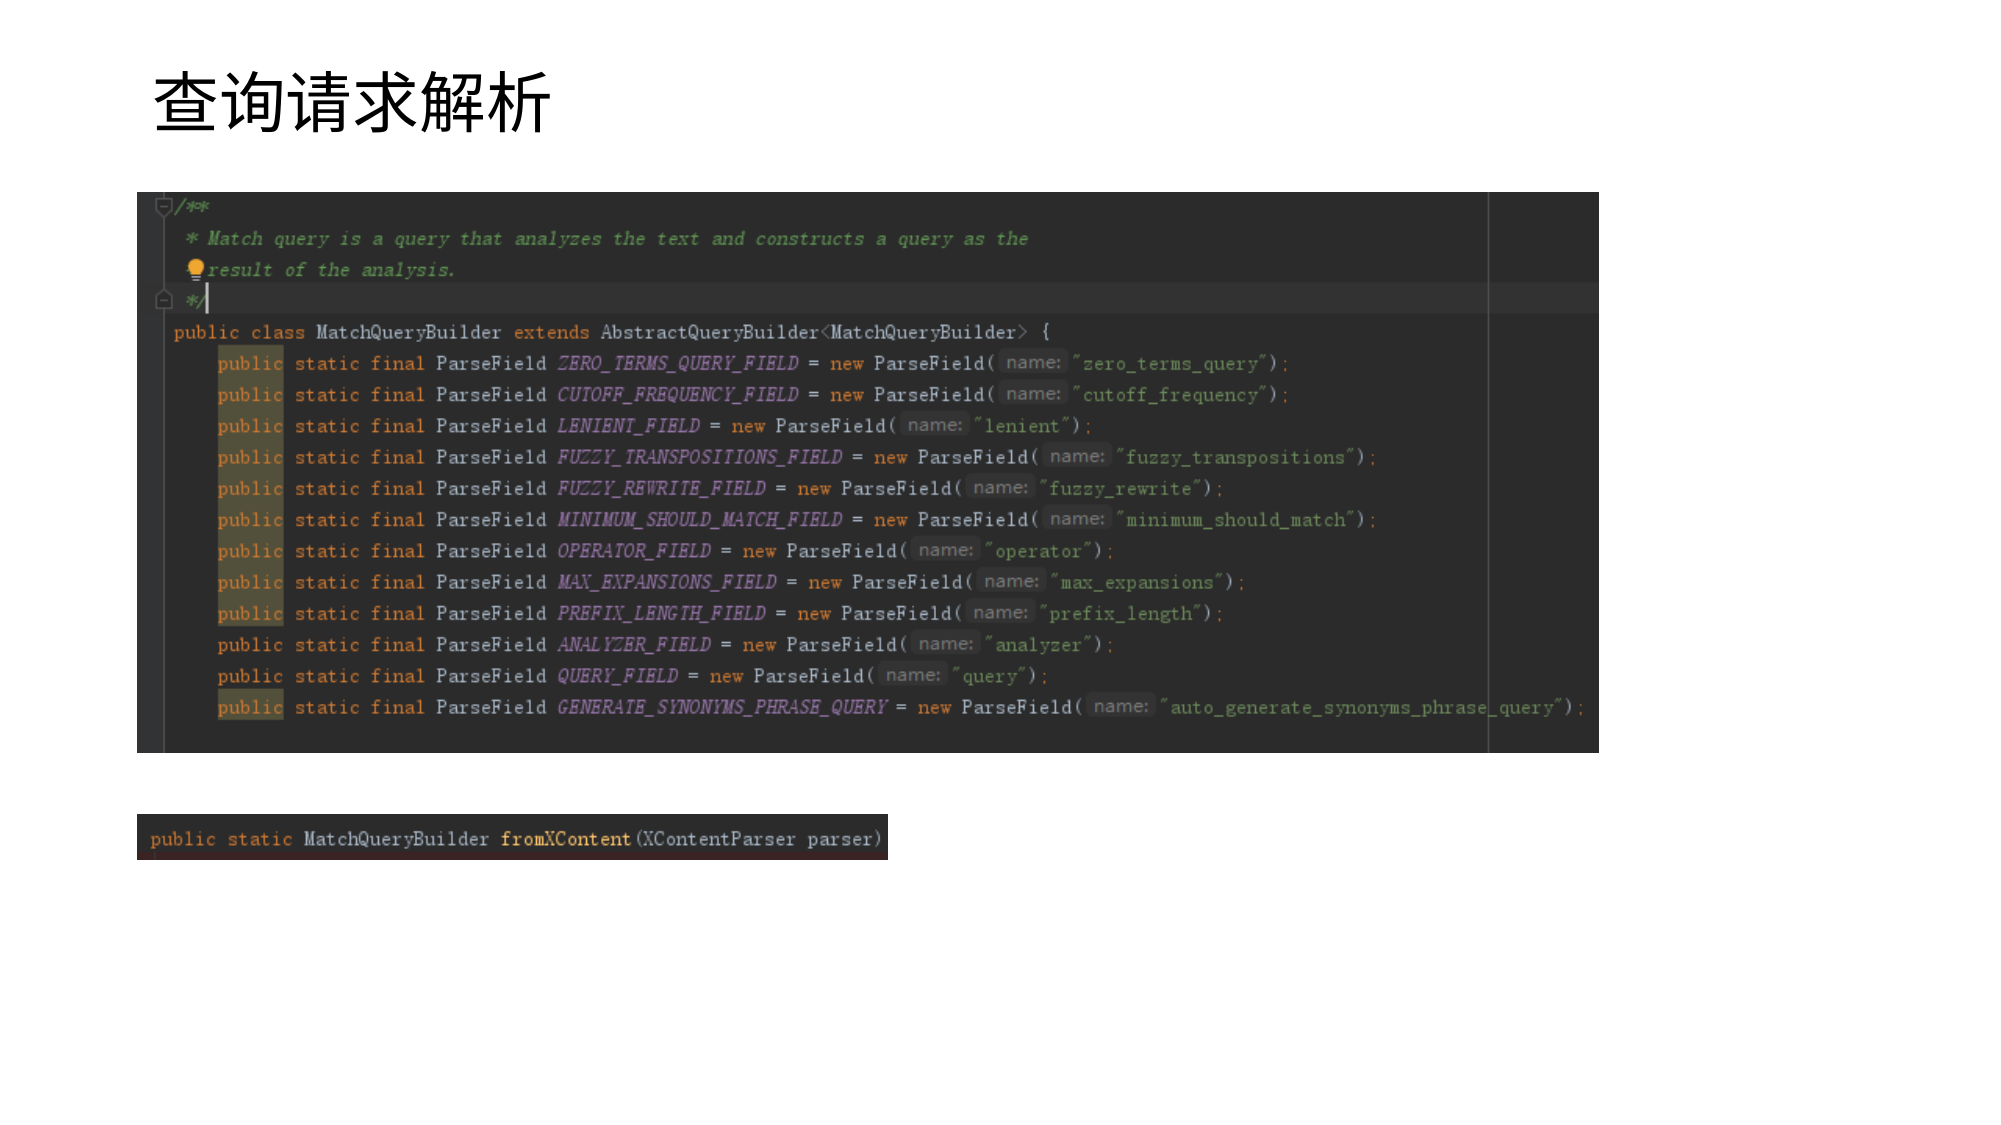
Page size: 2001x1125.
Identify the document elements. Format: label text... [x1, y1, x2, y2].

picture [137, 814, 888, 860]
title 查询请求解析 [137, 38, 1141, 175]
picture [137, 192, 1599, 753]
